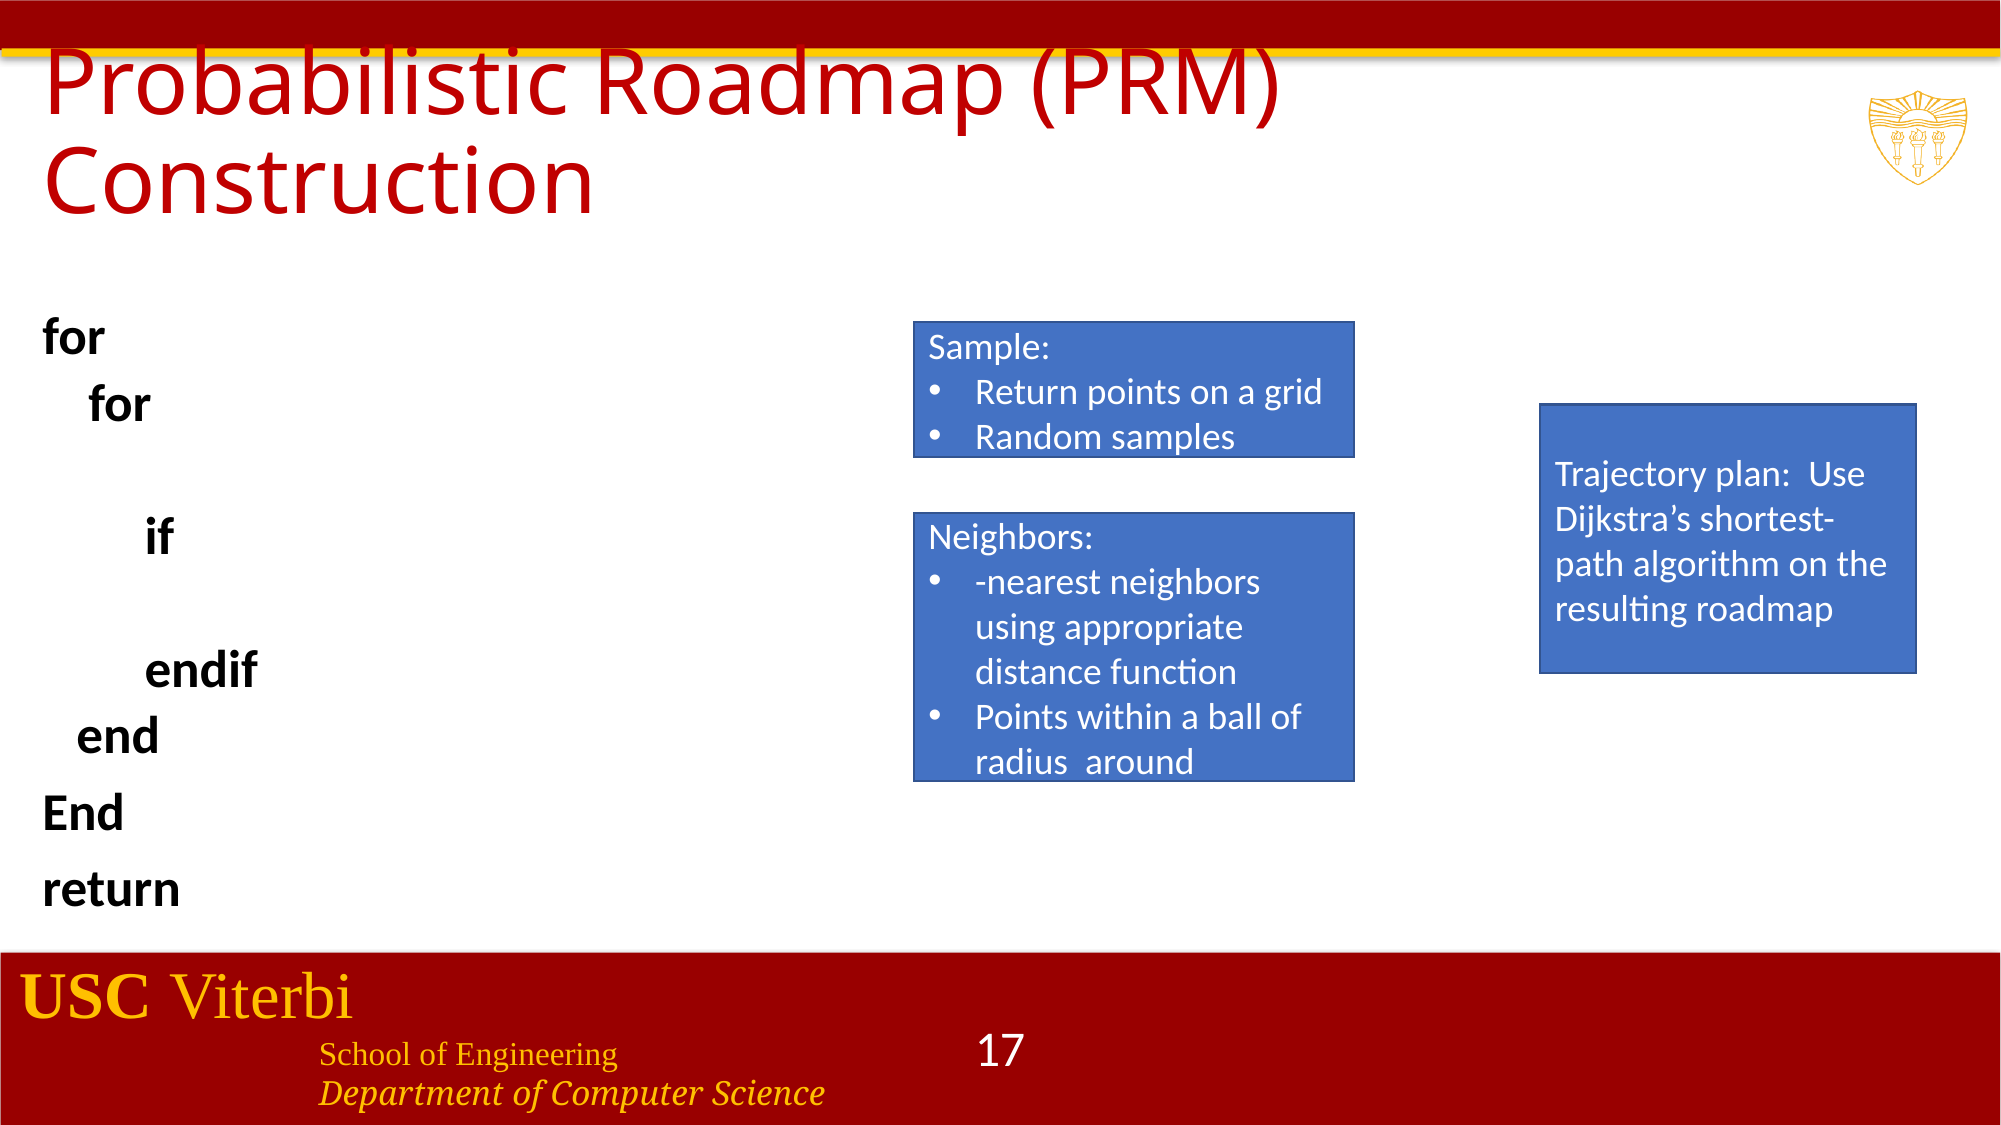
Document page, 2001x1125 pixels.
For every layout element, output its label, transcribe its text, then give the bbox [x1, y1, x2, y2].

title Probabilistic Roadmap (PRM) Construction [27, 70, 1819, 199]
text_box Sample: Return points on a grid Random samples [913, 321, 1355, 458]
slide_number 17 [774, 1016, 1225, 1077]
text_box Trajectory plan: Use Dijkstra’s shortest-path algorithm on the resulting roadmap [1539, 403, 1917, 674]
picture [1836, 76, 2000, 199]
